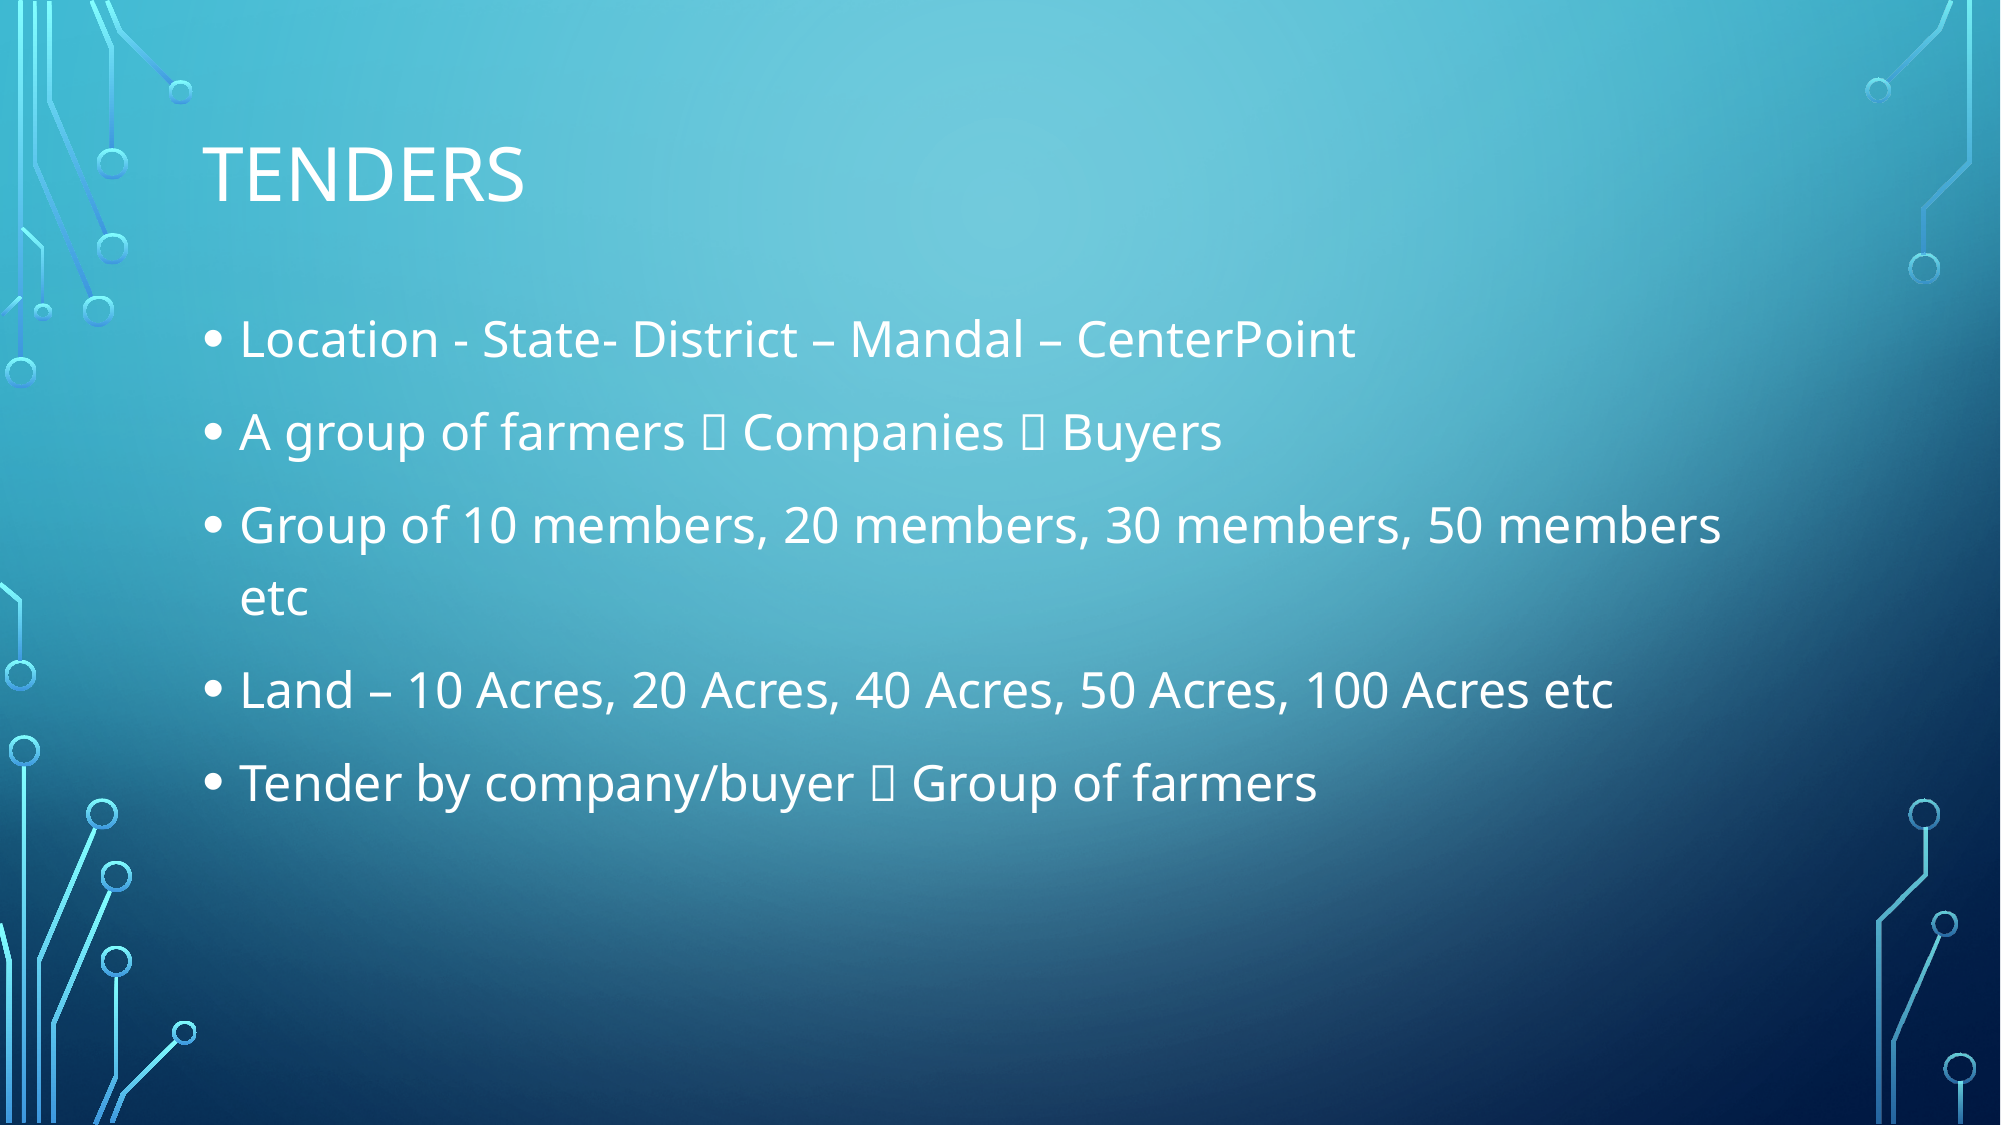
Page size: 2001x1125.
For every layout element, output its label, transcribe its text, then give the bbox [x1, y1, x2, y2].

title Tenders [187, 101, 1813, 288]
list Location - State- District – Mandal – CenterPoint A group of farmers  Companies  Buyers Group of 10 members, 20 members, 30 members, 50 members etc Land – 10 Acres, 20 Acres, 40 Acres, 50 Acres, 100 Acres etc Tender by company/buyer  Group of farmers [187, 288, 1813, 870]
